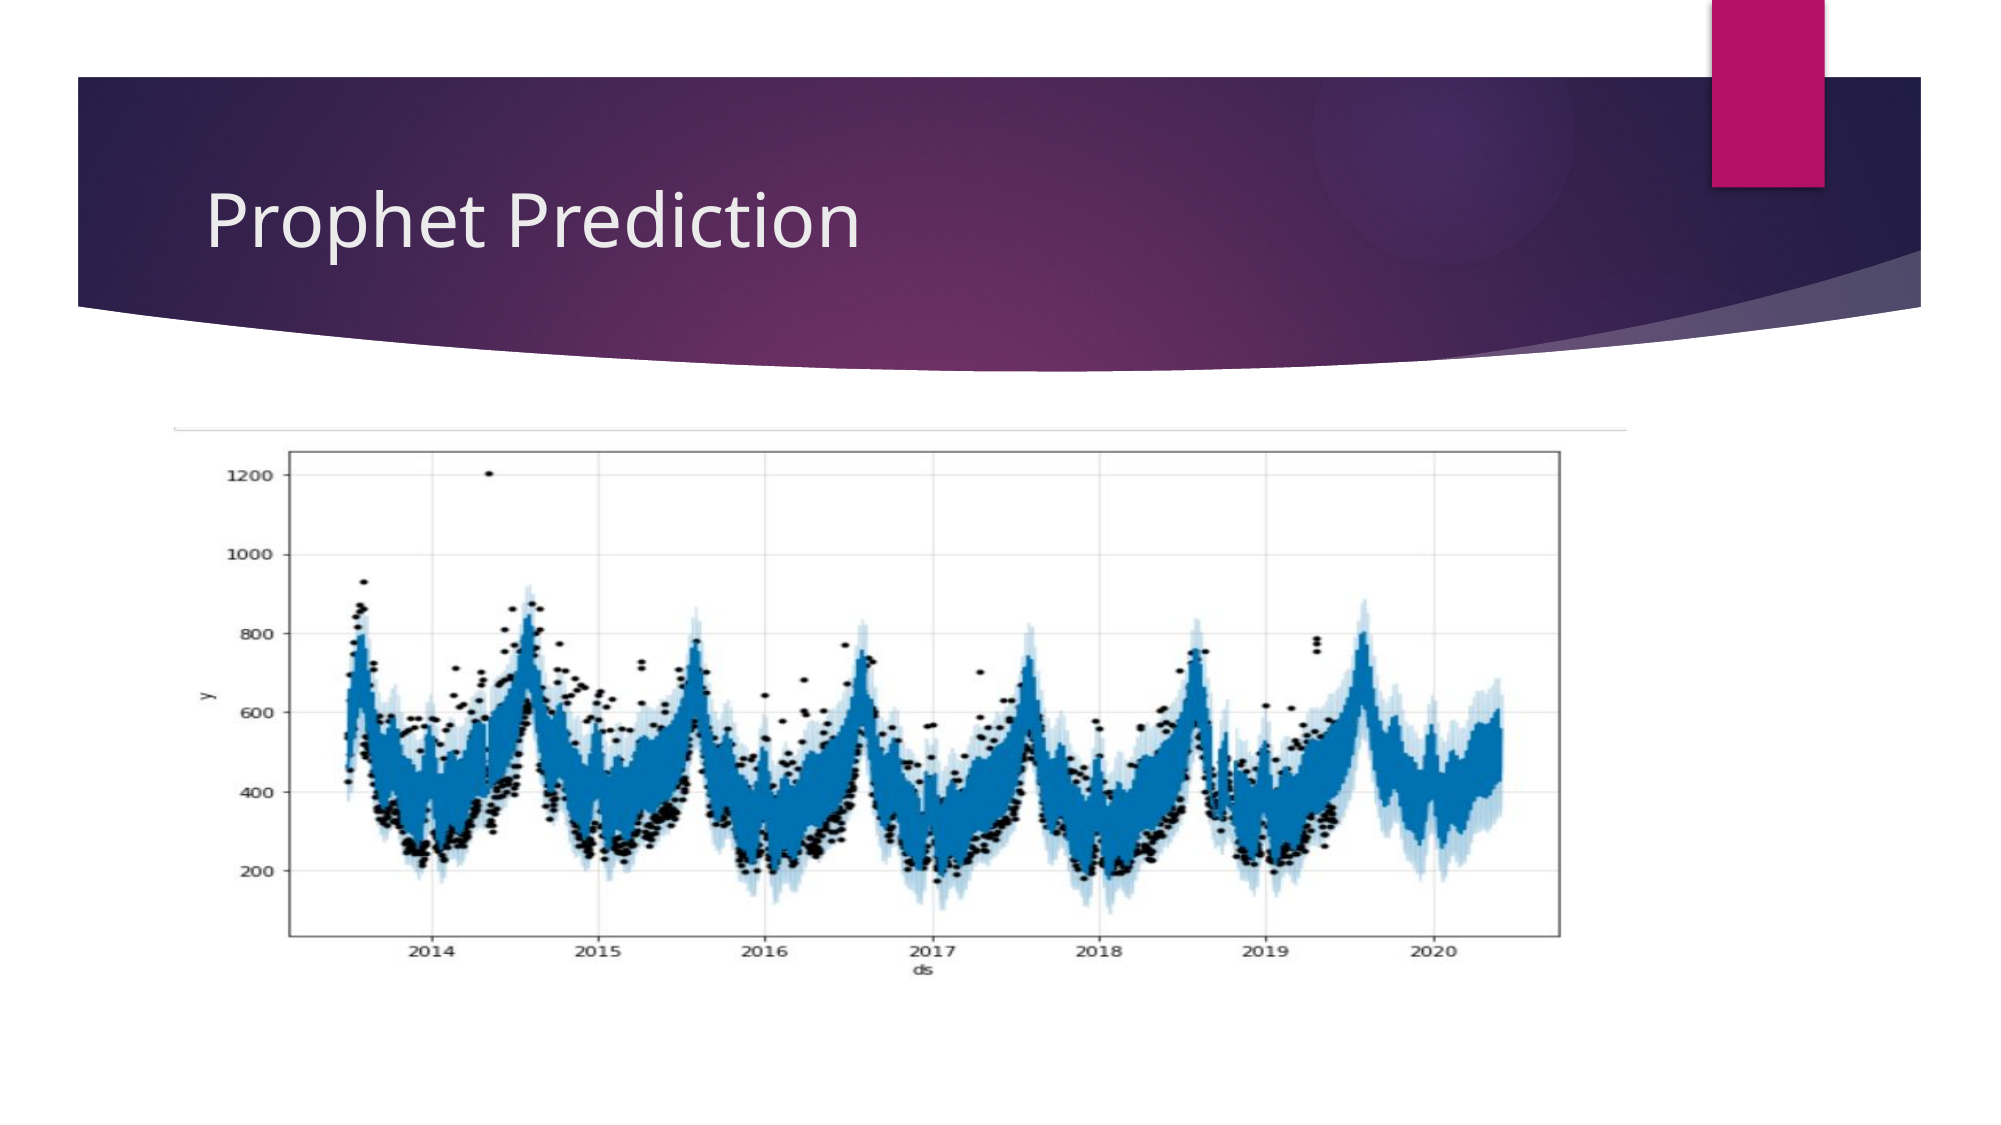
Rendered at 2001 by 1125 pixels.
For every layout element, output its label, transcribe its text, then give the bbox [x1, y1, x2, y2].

title Prophet Prediction [189, 159, 1627, 276]
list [171, 426, 1627, 988]
